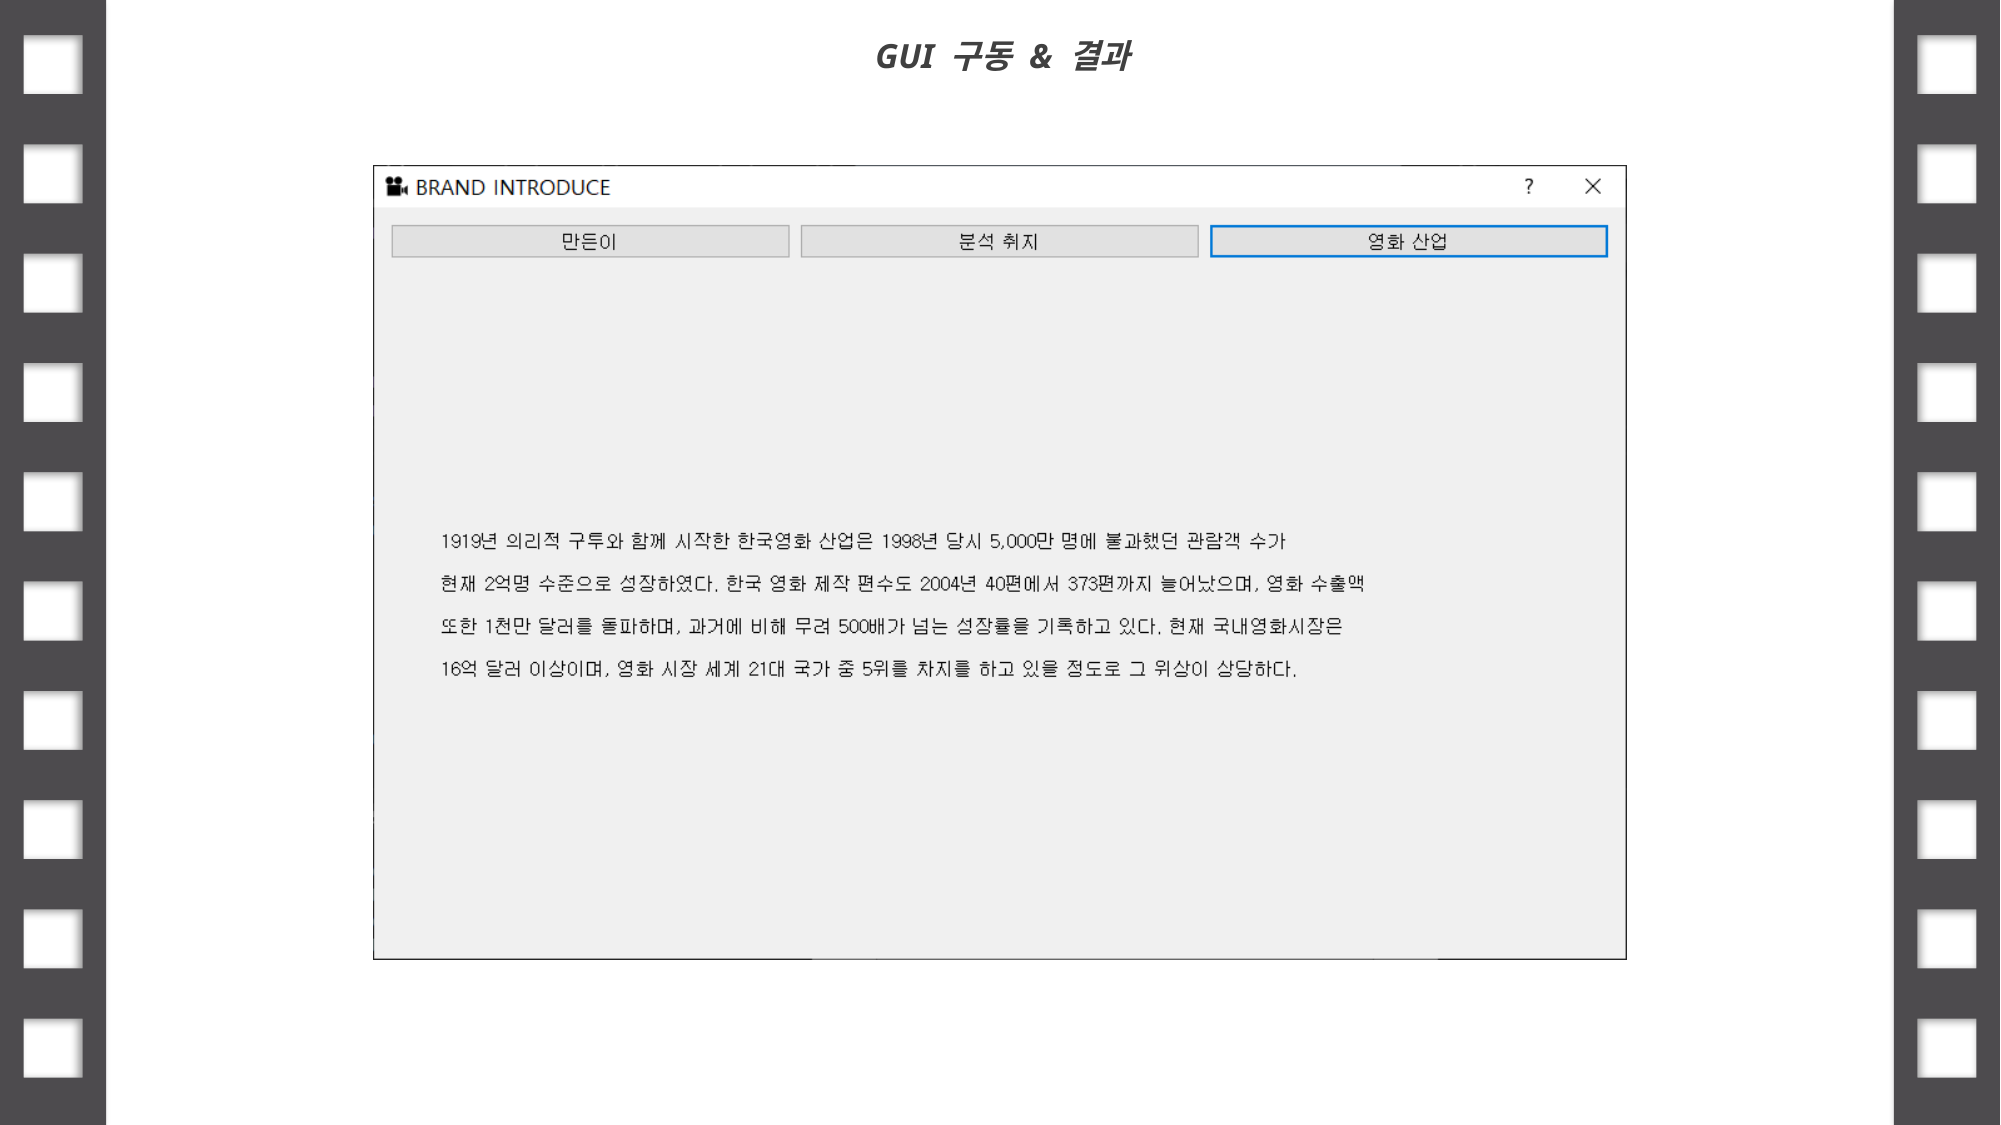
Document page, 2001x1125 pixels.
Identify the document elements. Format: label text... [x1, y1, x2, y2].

text_box [0, 0, 107, 1125]
text_box [1893, 0, 2000, 1125]
picture [373, 165, 1627, 960]
text_box GUI 구동 & 결과 [185, 0, 1821, 102]
